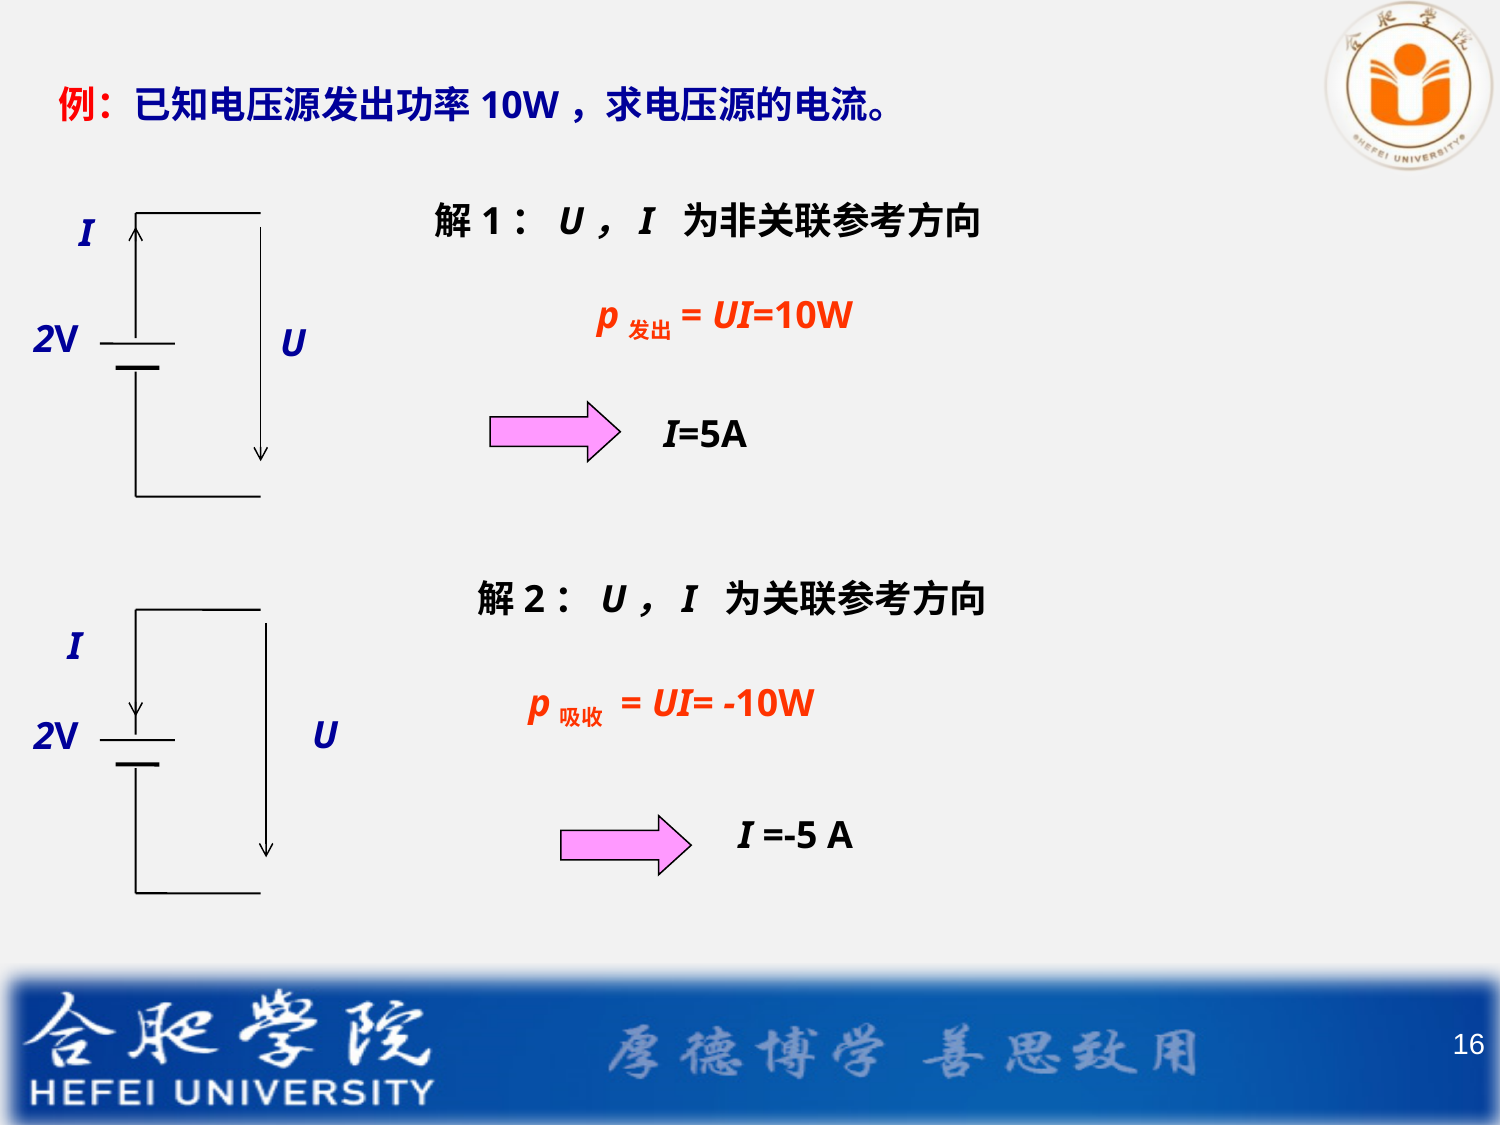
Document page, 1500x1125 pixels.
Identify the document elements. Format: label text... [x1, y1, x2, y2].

slide_number 16 [1149, 1017, 1500, 1096]
picture [23, 992, 1488, 1114]
text_box p吸收 = UI= -10W [513, 671, 1277, 737]
text_box 解2：U，I 为关联参考方向 [383, 567, 1081, 628]
text_box I [64, 201, 109, 262]
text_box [560, 803, 878, 875]
text_box p发出= UI=10W [582, 283, 869, 350]
text_box 解1：U，I 为非关联参考方向 [360, 189, 1057, 250]
text_box U [297, 704, 353, 764]
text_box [99, 343, 176, 368]
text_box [489, 401, 768, 464]
picture [1346, 17, 1475, 154]
text_box U [265, 311, 322, 372]
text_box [0, 609, 261, 894]
text_box 2V [0, 308, 113, 368]
text_box 例：已知电压源发出功率10W，求电压源的电流。 [43, 73, 1202, 133]
